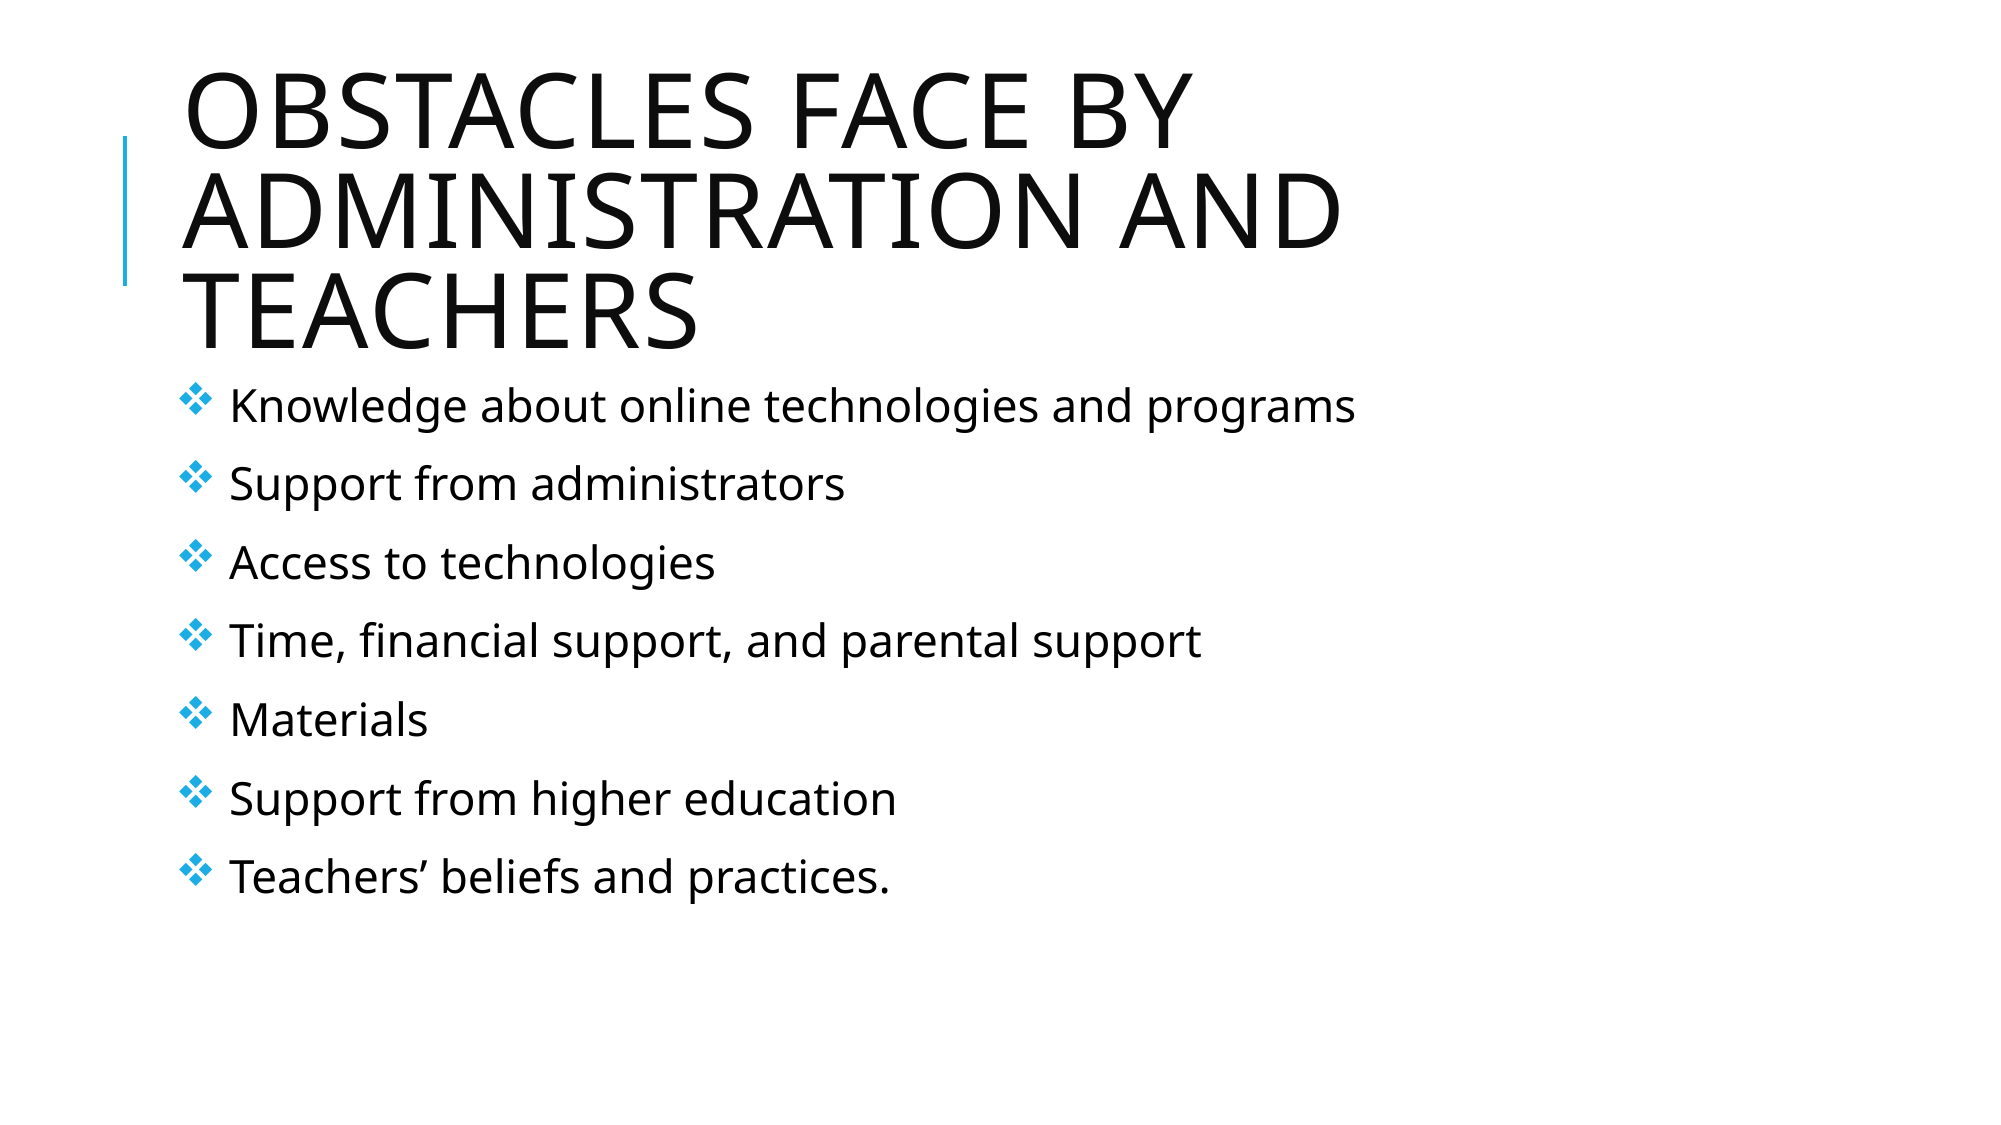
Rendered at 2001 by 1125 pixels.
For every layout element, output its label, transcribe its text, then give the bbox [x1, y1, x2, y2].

list Knowledge about online technologies and programs Support from administrators Access to technologies Time, financial support, and parental support Materials Support from higher education Teachers’ beliefs and practices. [168, 375, 1763, 1035]
title Obstacles face by administration and teachers [168, 96, 1763, 342]
